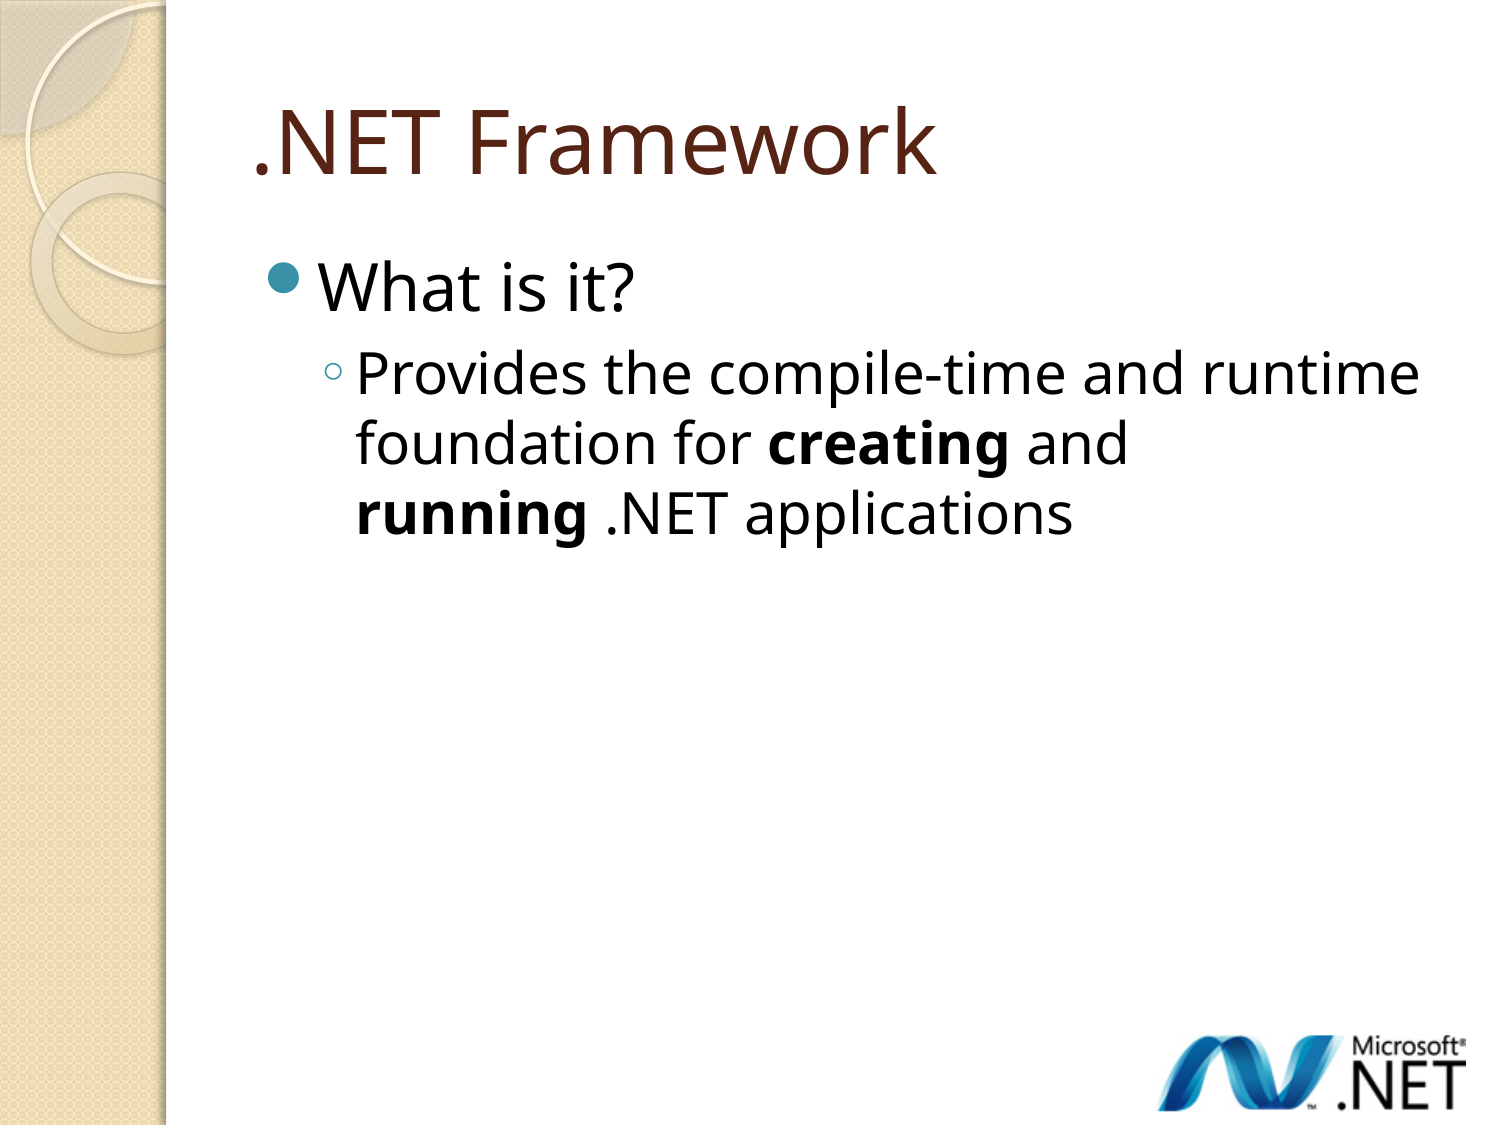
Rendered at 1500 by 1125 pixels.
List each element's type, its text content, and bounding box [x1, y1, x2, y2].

picture [1155, 1034, 1466, 1113]
title .NET Framework [235, 45, 1466, 233]
list What is it? Provides the compile-time and runtime foundation for creating and running .NET applications [235, 237, 1466, 1025]
